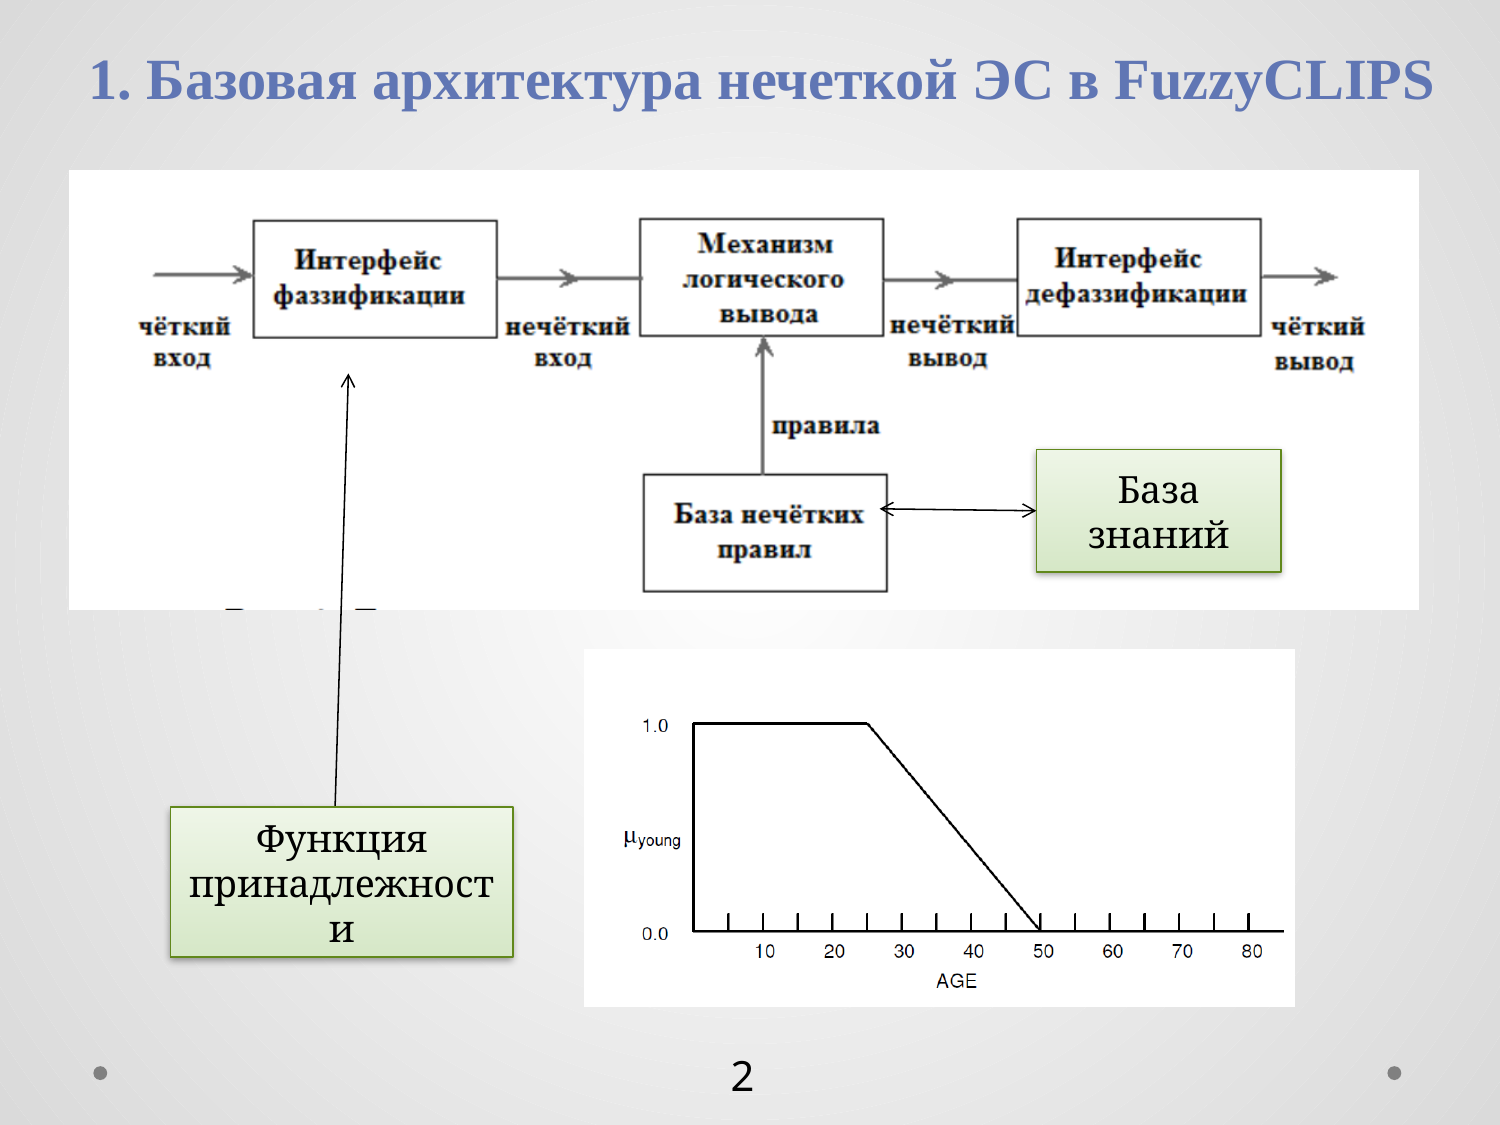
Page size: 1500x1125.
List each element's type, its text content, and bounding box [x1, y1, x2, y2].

picture [584, 649, 1295, 1007]
text_box Функция принадлежности [170, 806, 514, 958]
text_box 1. Базовая архитектура нечеткой ЭС в FuzzyCLIPS [73, 34, 1467, 120]
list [68, 169, 1420, 610]
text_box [879, 508, 1037, 512]
slide_number 2 [620, 1046, 869, 1110]
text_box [334, 373, 349, 808]
